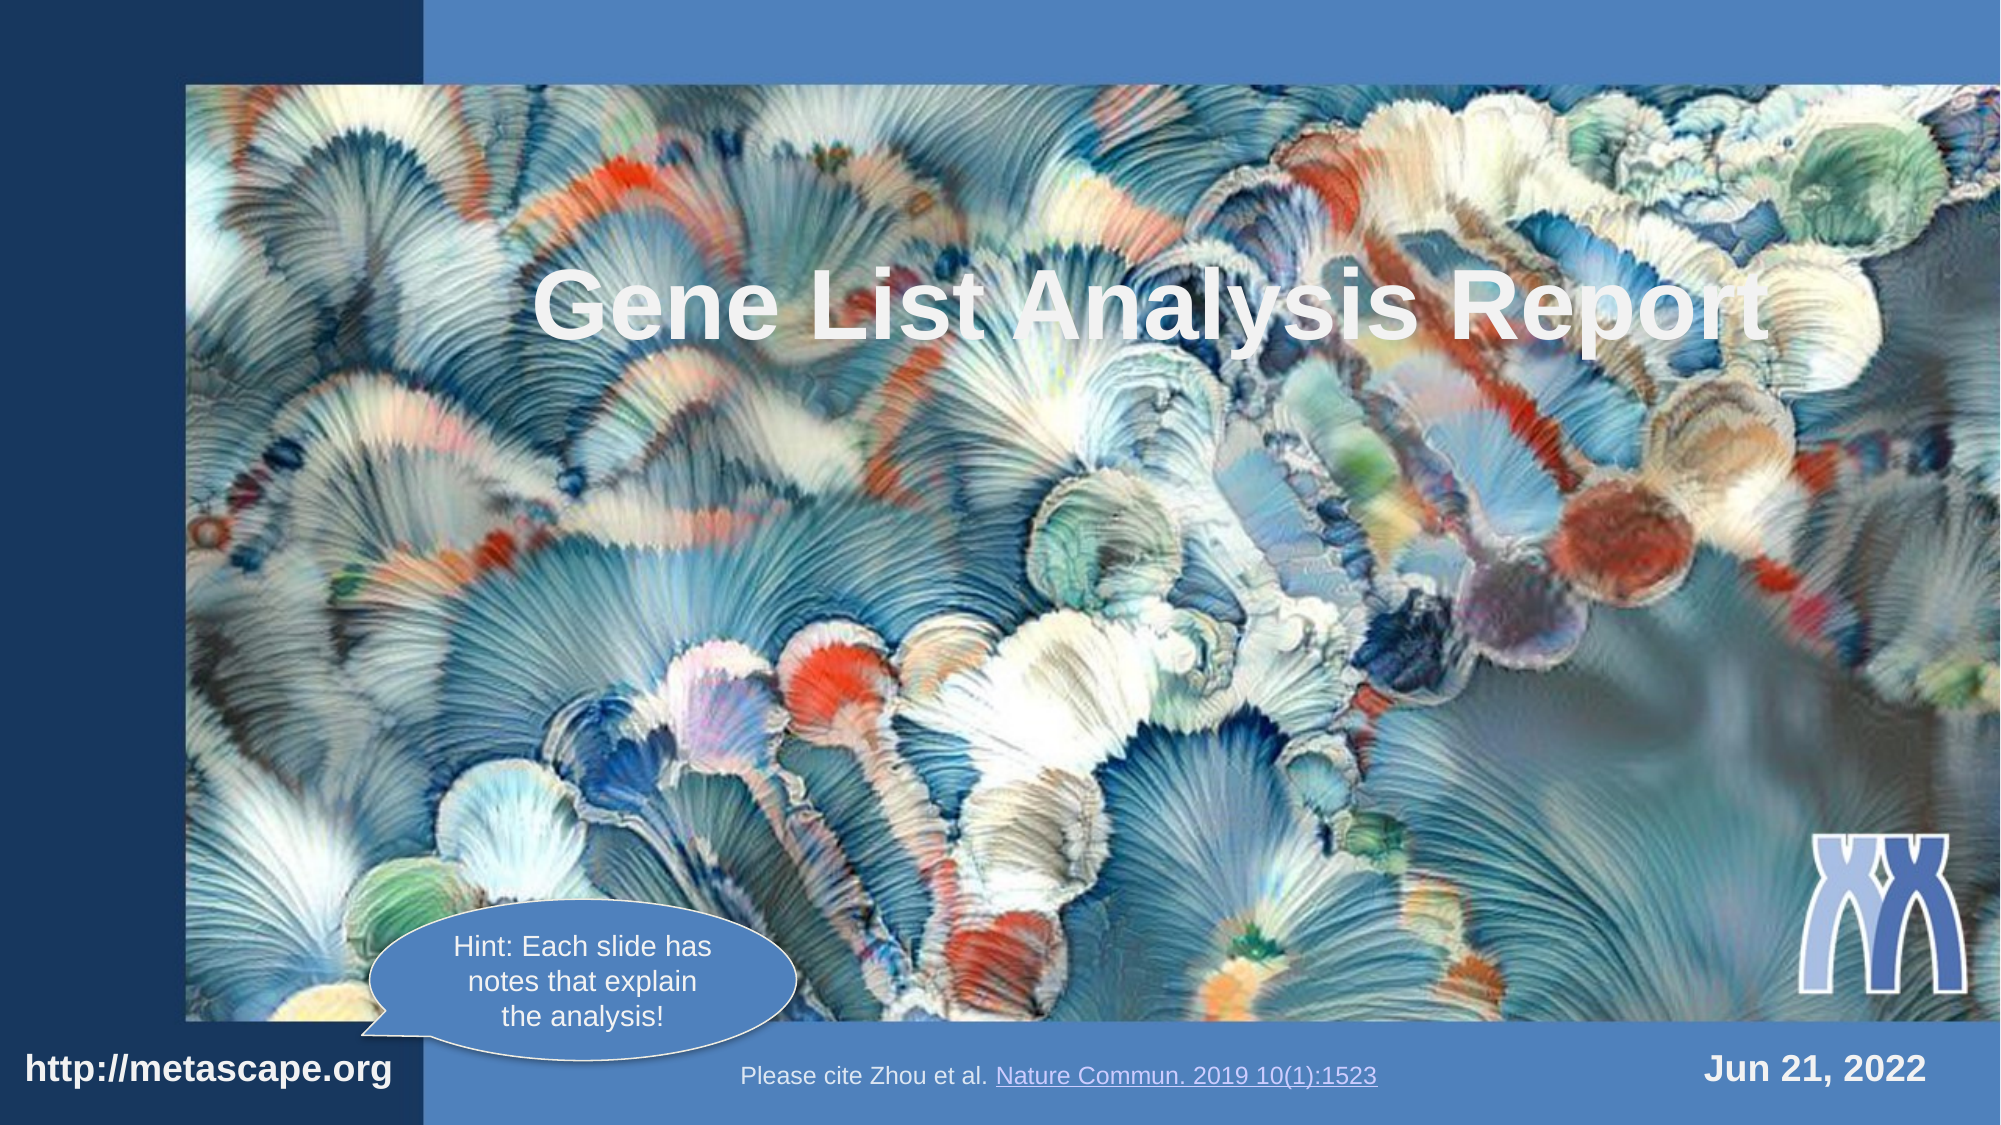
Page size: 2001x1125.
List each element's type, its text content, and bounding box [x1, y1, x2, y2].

text_box Gene List Analysis Report [516, 261, 1811, 338]
text_box Jun 21, 2022 [1689, 1036, 1942, 1097]
text_box Hint: Each slide has notes that explain the analysis! [360, 898, 798, 1062]
text_box Please cite Zhou et al. Nature Commun. 2019 10(1):1523 [725, 1052, 1393, 1097]
picture [0, 0, 2001, 1125]
text_box http://metascape.org [9, 1036, 409, 1097]
